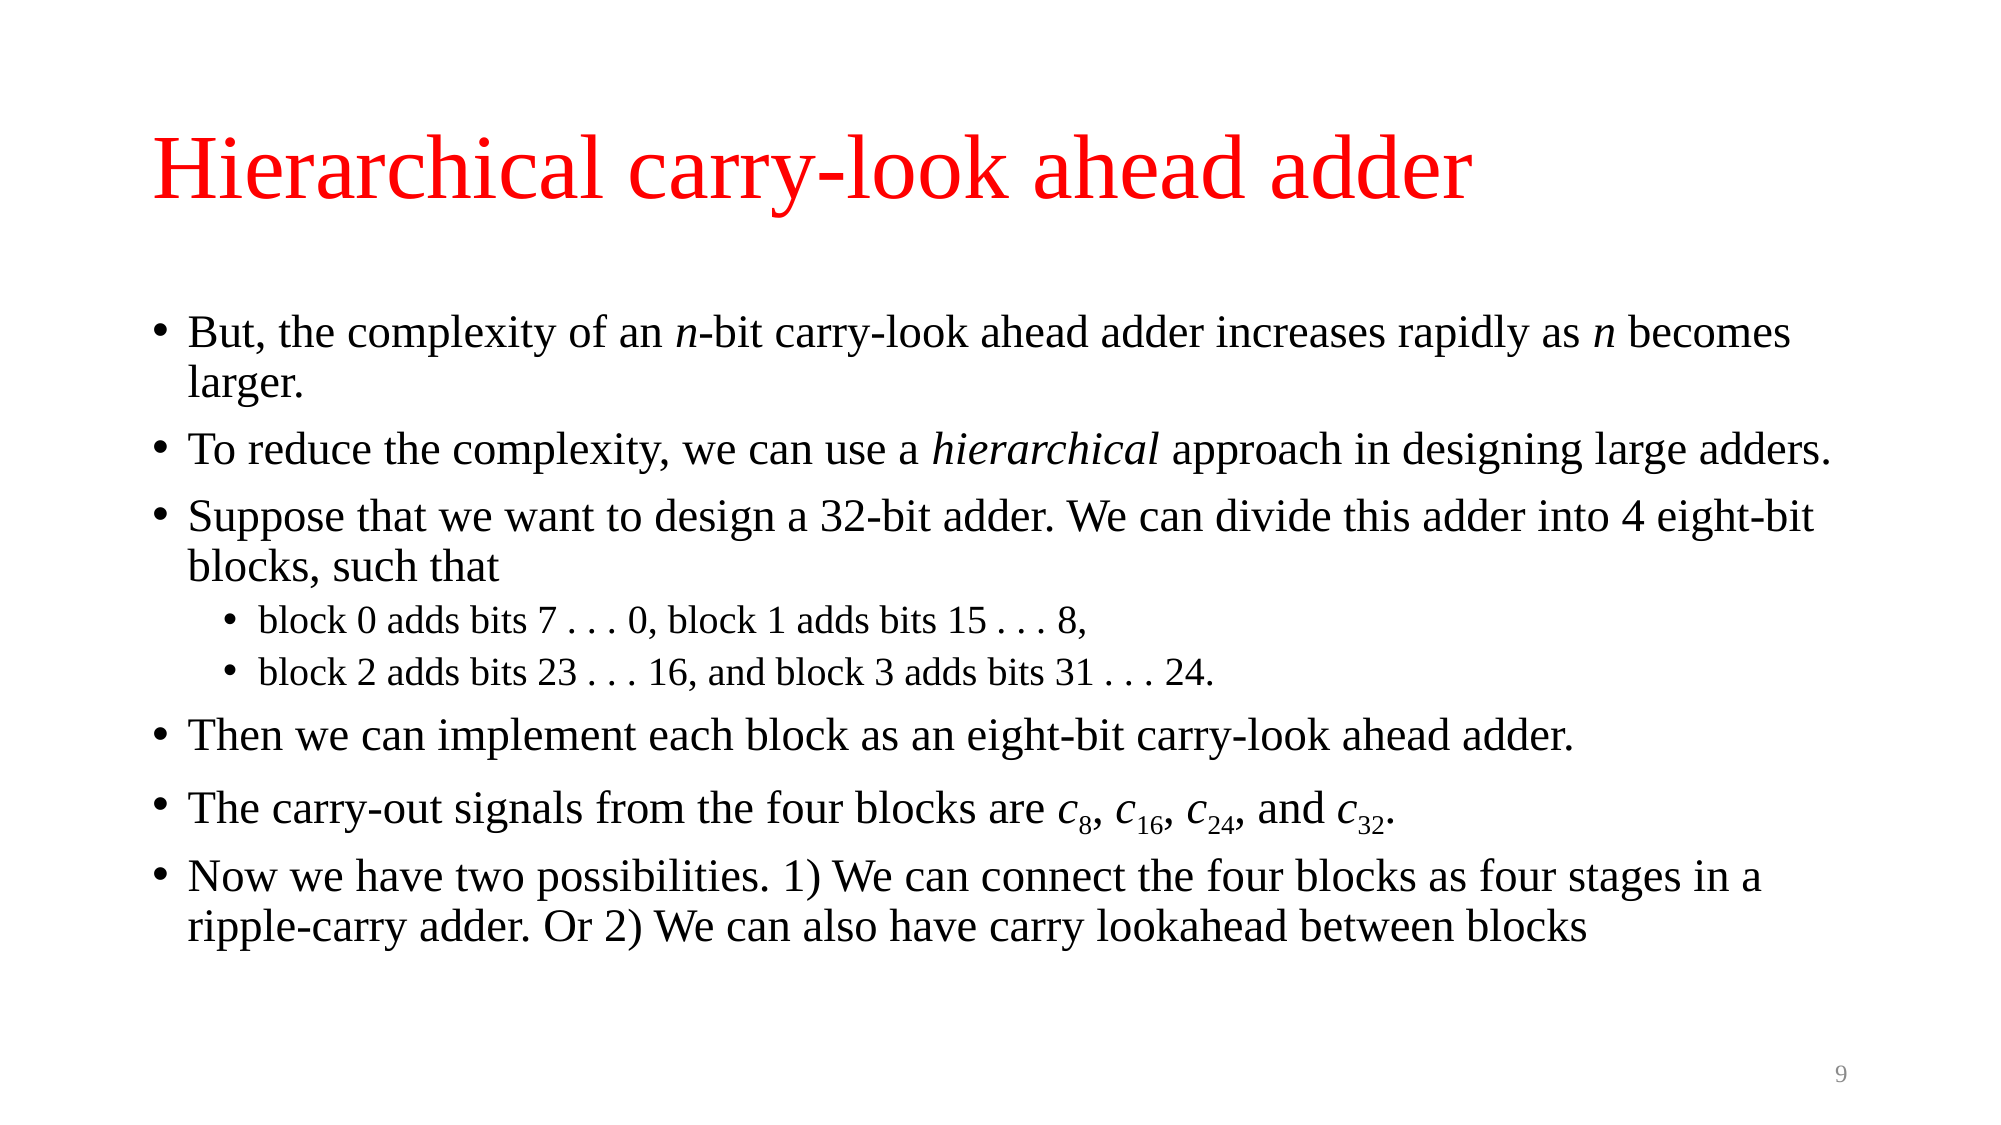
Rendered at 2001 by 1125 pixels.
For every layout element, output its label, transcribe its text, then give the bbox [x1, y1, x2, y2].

list But, the complexity of an n-bit carry-look ahead adder increases rapidly as n becomes larger. To reduce the complexity, we can use a hierarchical approach in designing large adders. Suppose that we want to design a 32-bit adder. We can divide this adder into 4 eight-bit blocks, such that block 0 adds bits 7 . . . 0, block 1 adds bits 15 . . . 8, block 2 adds bits 23 . . . 16, and block 3 adds bits 31 . . . 24. Then we can implement each block as an eight-bit carry-look ahead adder. The carry-out signals from the four blocks are c8, c16, c24, and c32. Now we have two possibilities. 1) We can connect the four blocks as four stages in a ripple-carry adder. Or 2) We can also have carry lookahead between blocks [137, 299, 1863, 1014]
slide_number 9 [1412, 1042, 1863, 1103]
title Hierarchical carry-look ahead adder [137, 59, 1863, 278]
